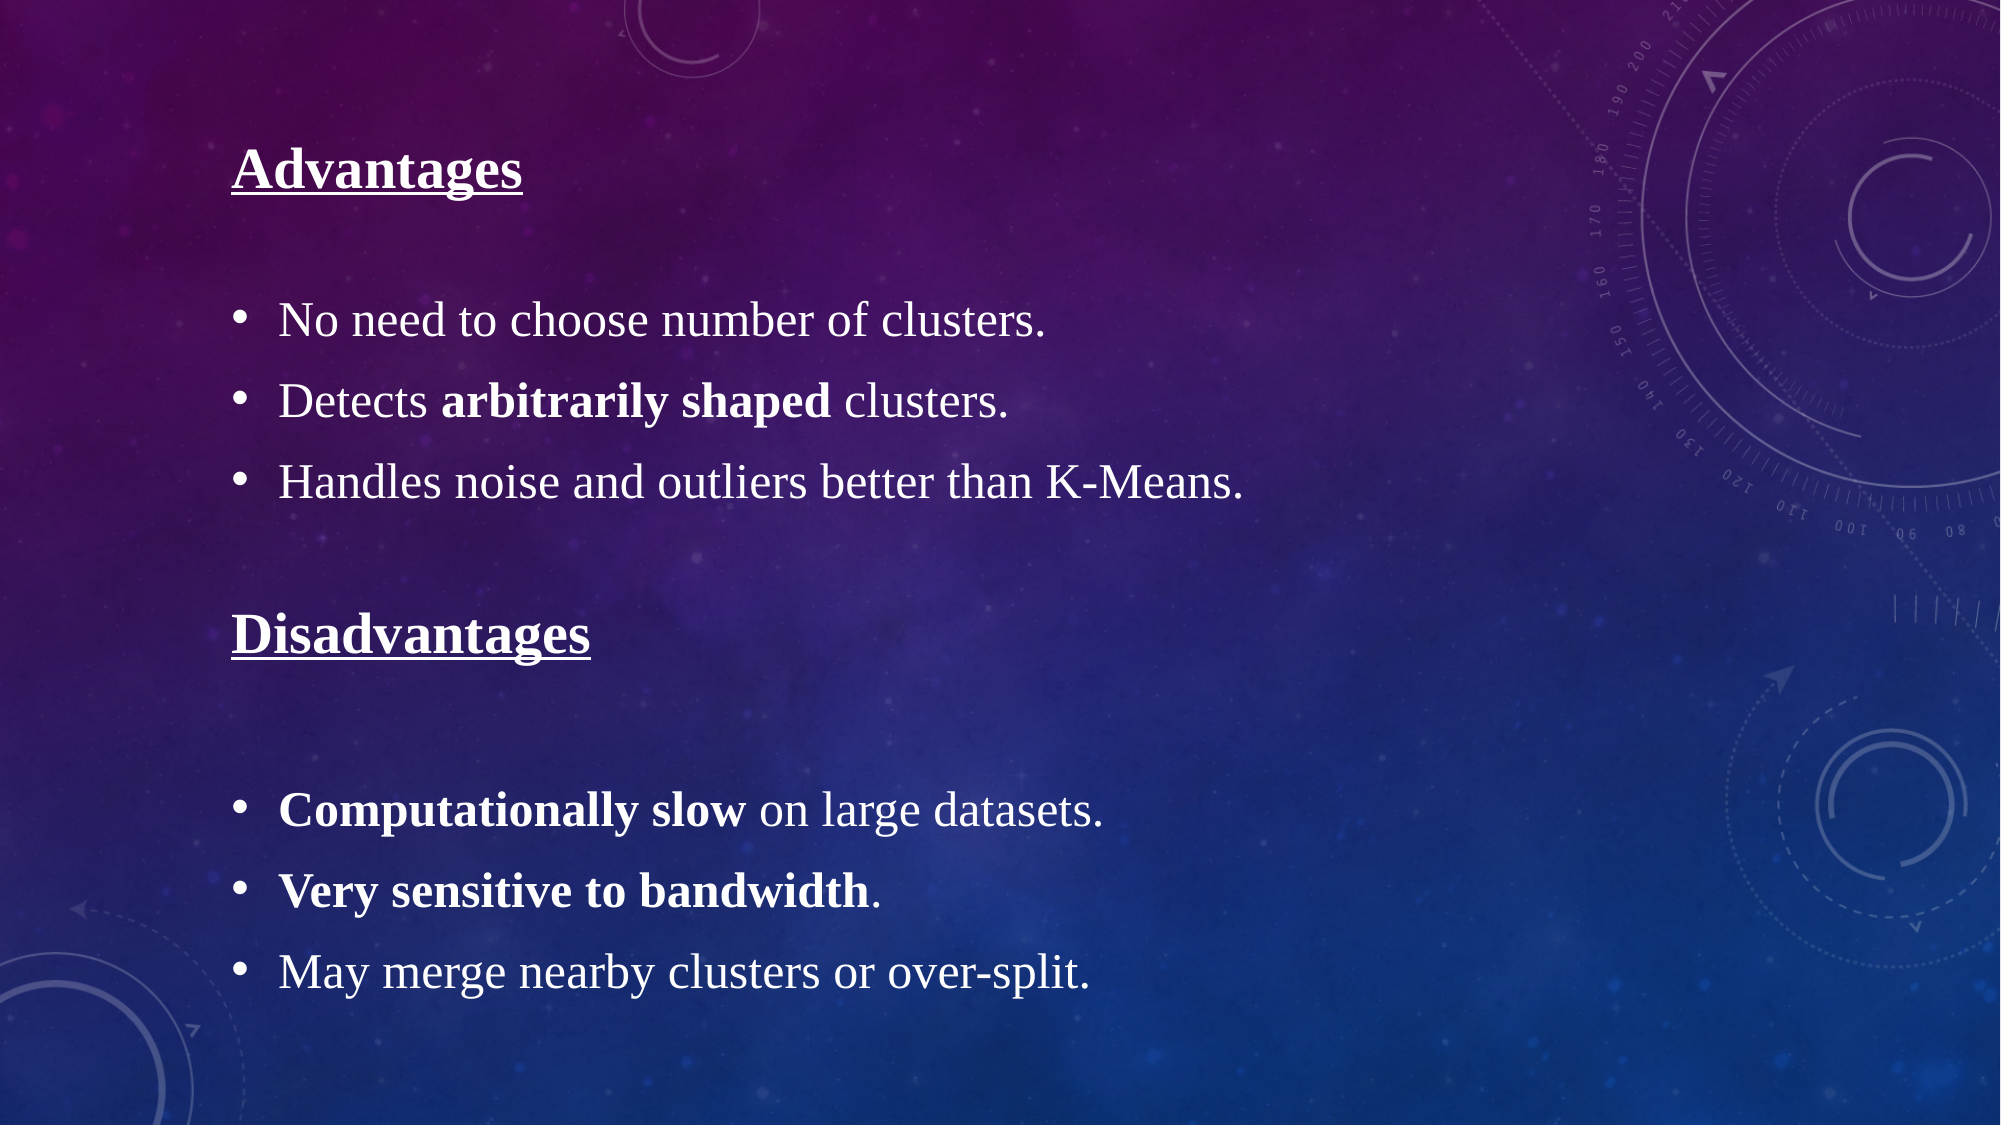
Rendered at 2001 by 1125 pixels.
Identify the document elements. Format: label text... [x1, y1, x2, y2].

picture [0, 0, 2001, 1125]
list Advantages No need to choose number of clusters. Detects arbitrarily shaped clusters. Handles noise and outliers better than K-Means. Disadvantages Computationally slow on large datasets. Very sensitive to bandwidth. May merge nearby clusters or over-split. [216, 122, 1842, 1032]
